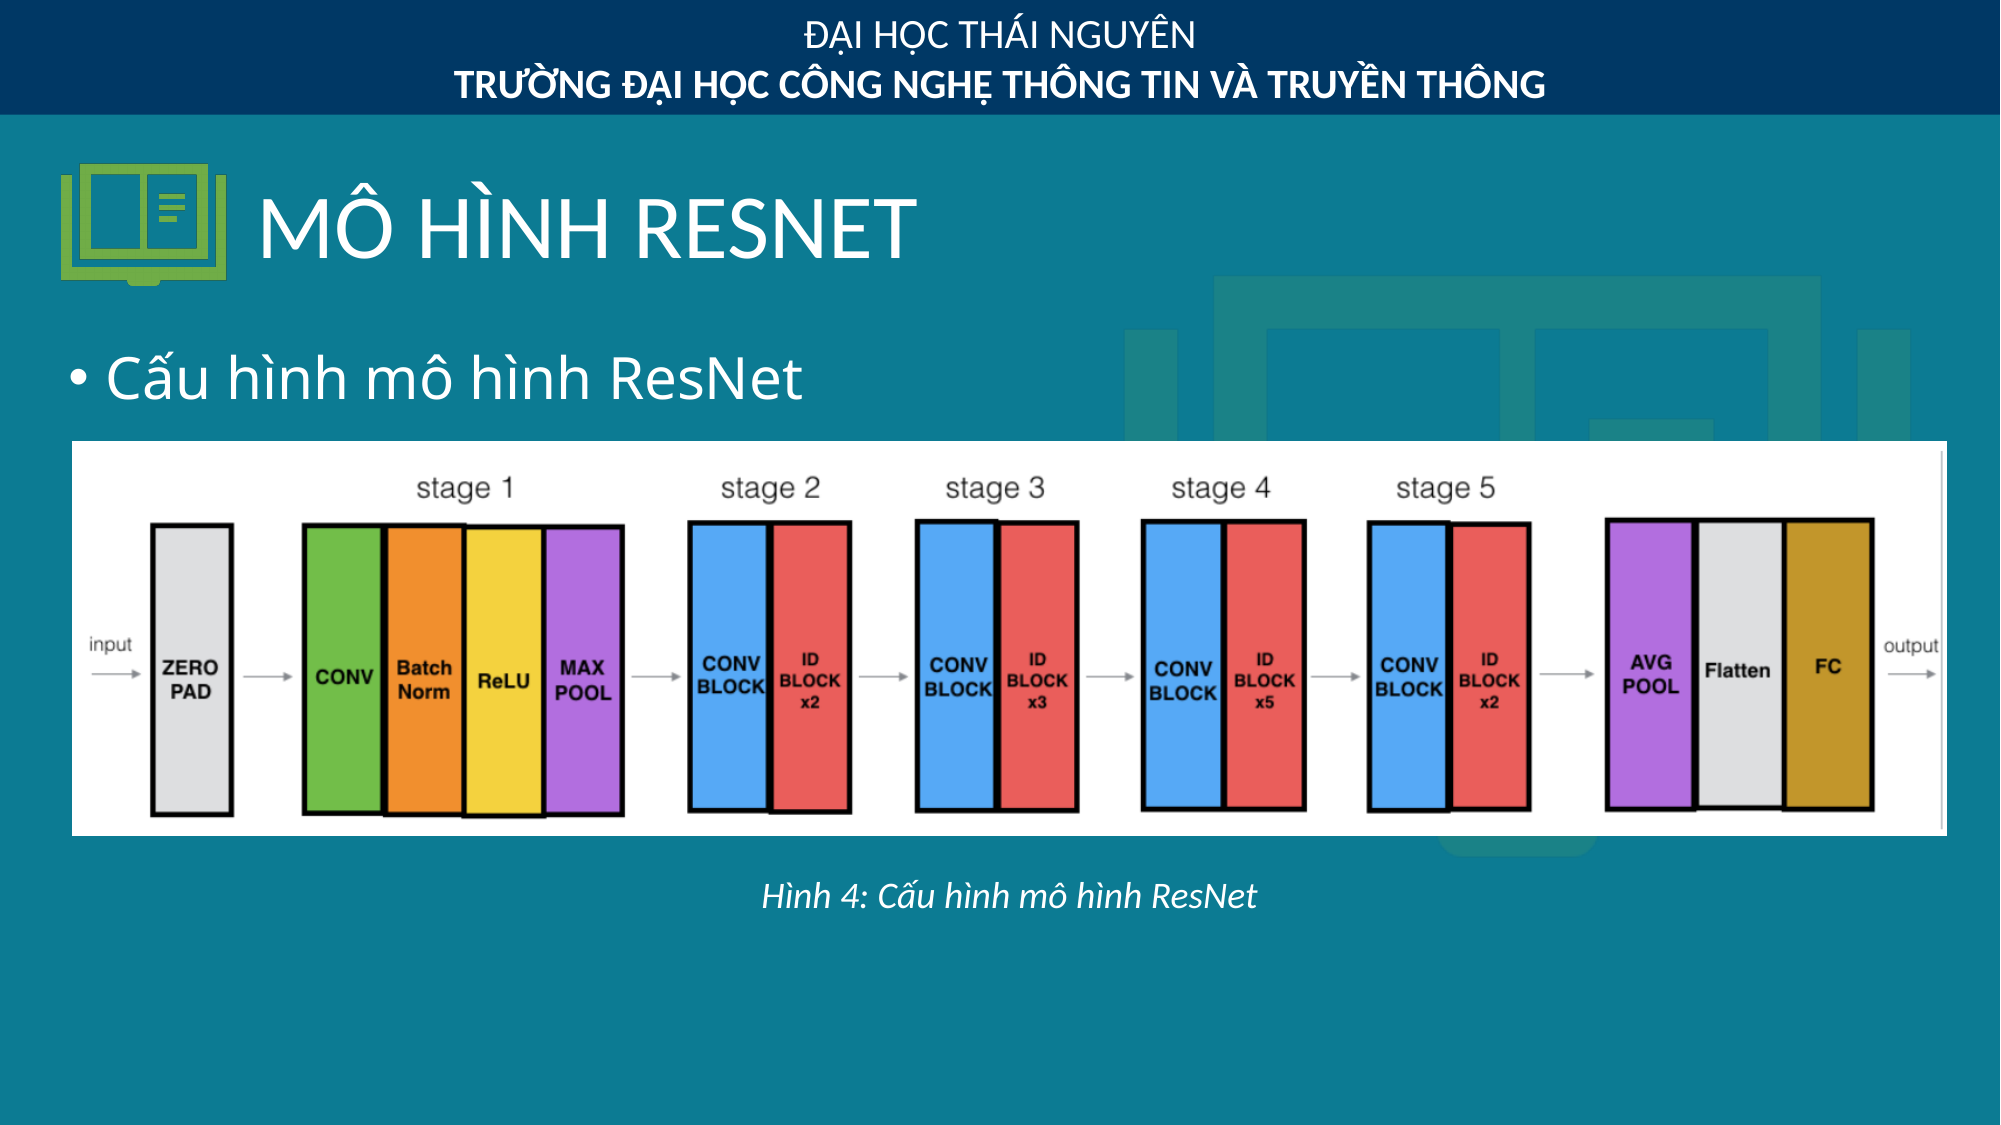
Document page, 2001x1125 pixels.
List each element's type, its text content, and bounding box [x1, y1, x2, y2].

picture [72, 133, 1947, 992]
list Cấu hình mô hình ResNet [53, 341, 1947, 1053]
text_box Hình 4: Cấu hình mô hình ResNet [688, 863, 1089, 923]
title MÔ HÌNH RESNET [241, 116, 1947, 341]
text_box ĐẠI HỌC THÁI NGUYÊN TRƯỜNG ĐẠI HỌC CÔNG NGHỆ THÔNG TIN VÀ TRUYỀN THÔNG [0, 0, 2000, 115]
picture [53, 133, 234, 314]
